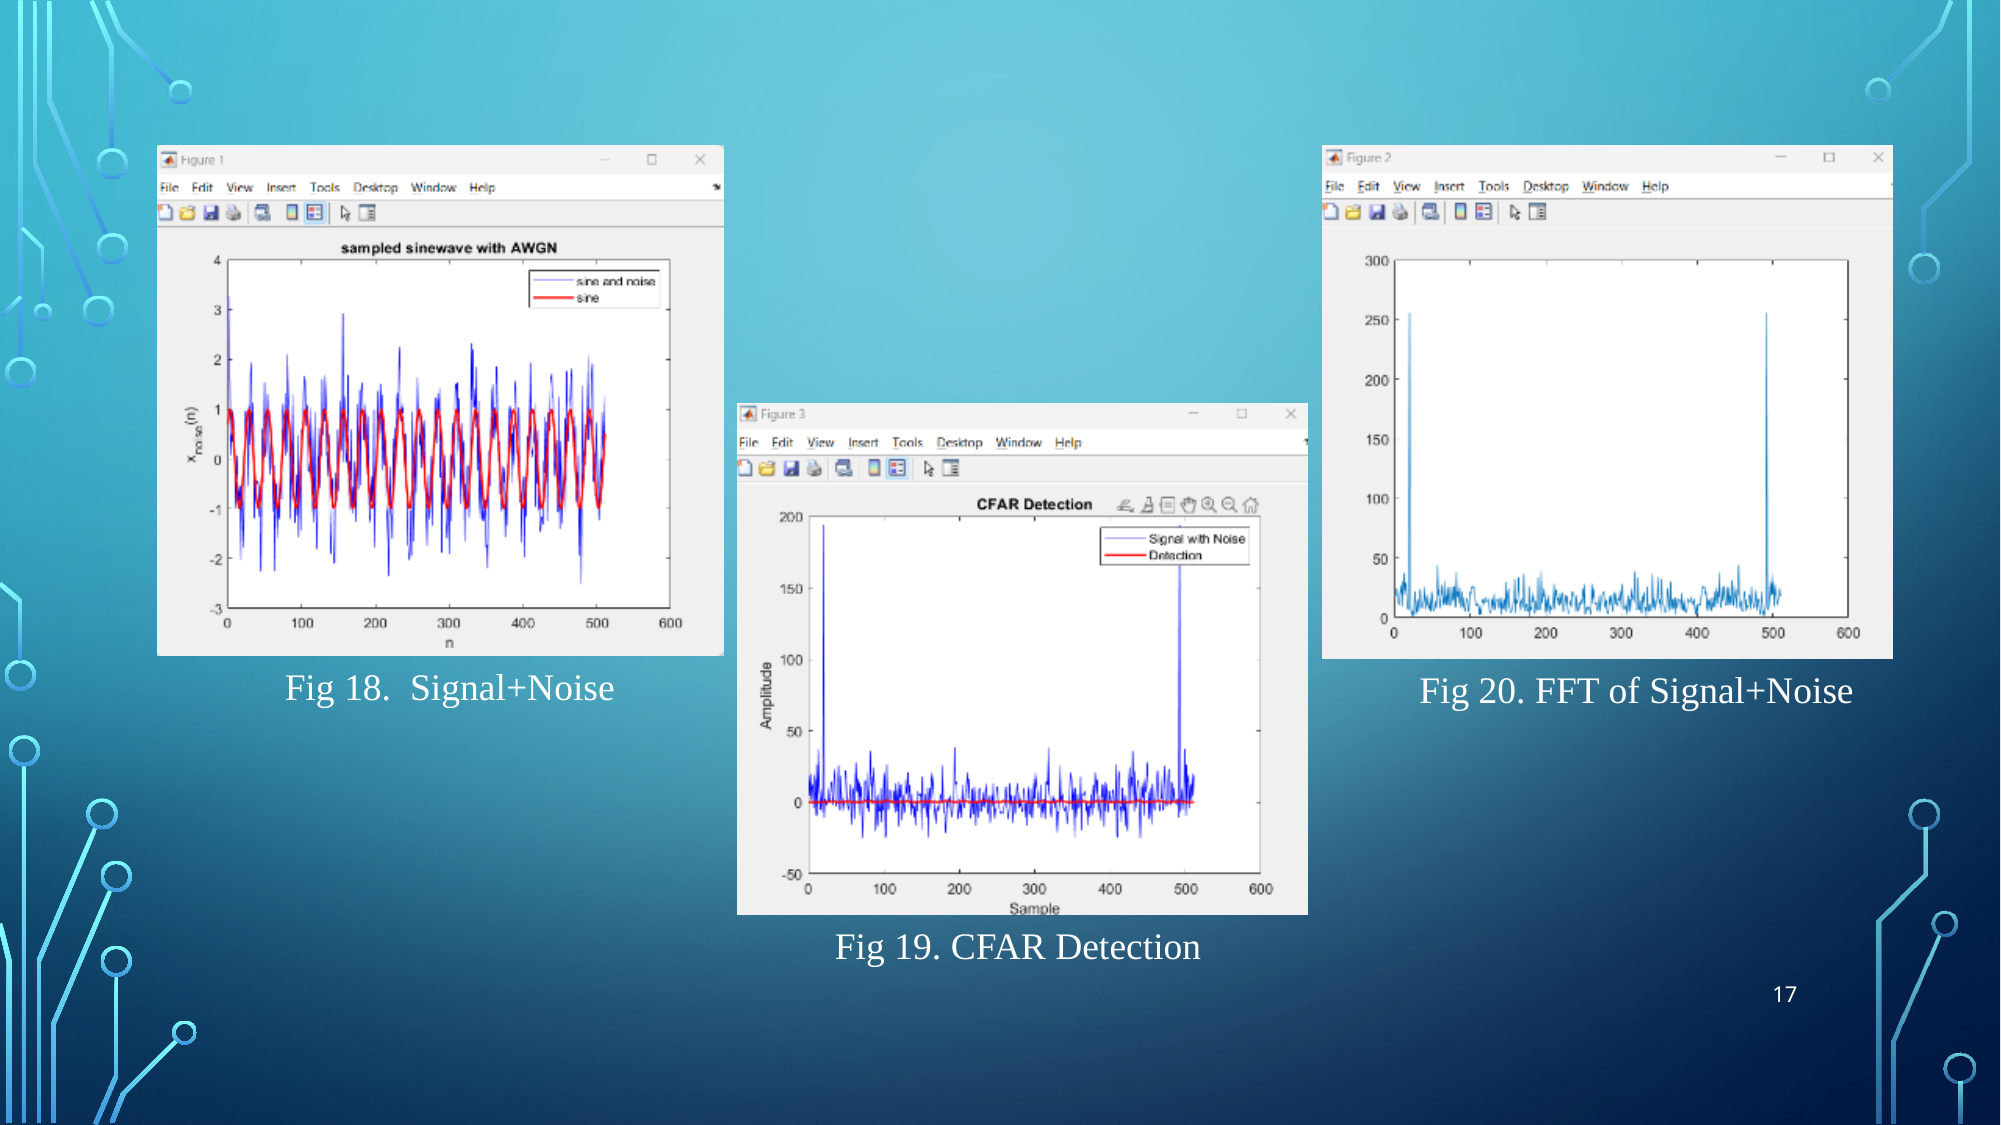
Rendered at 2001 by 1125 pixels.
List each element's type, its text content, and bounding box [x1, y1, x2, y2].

picture [1321, 145, 1893, 660]
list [157, 145, 724, 657]
slide_number 17 [1685, 965, 1813, 1025]
picture [737, 403, 1309, 915]
text_box Fig 18. Signal+Noise [269, 655, 737, 716]
text_box Fig 19. CFAR Detection [820, 914, 1322, 975]
text_box Fig 20. FFT of Signal+Noise [1404, 659, 1907, 719]
